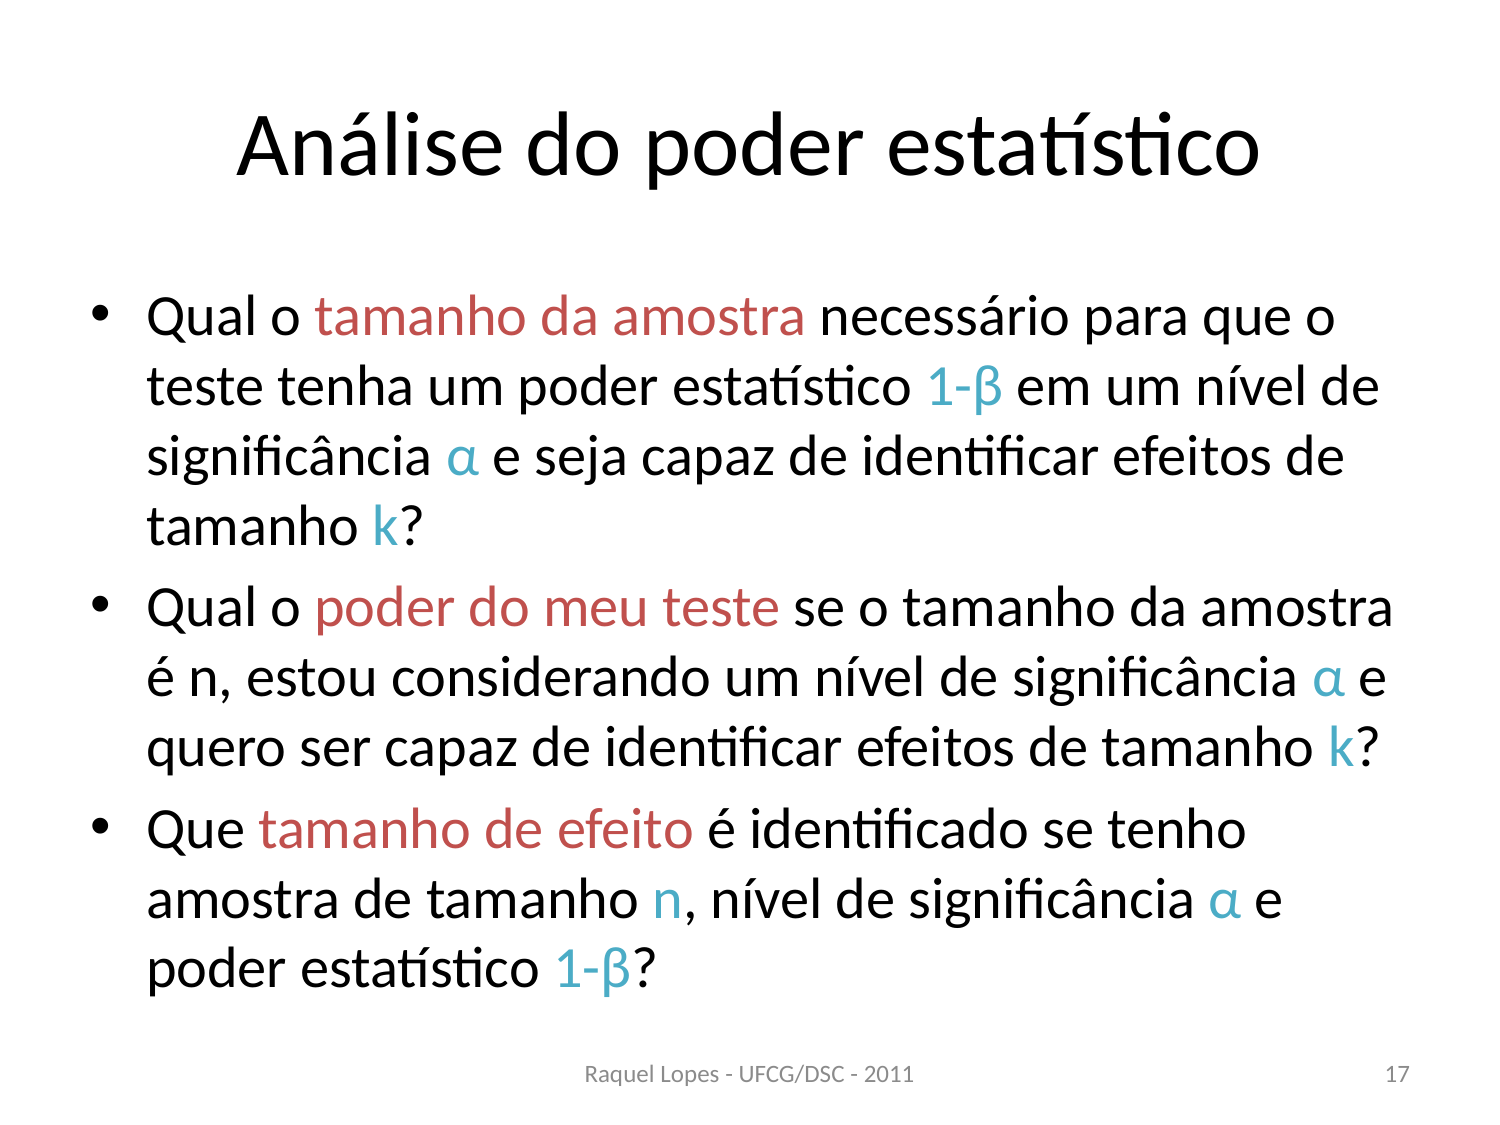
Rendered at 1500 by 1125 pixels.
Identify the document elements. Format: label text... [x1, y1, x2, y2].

title Análise do poder estatístico [75, 45, 1425, 233]
list Qual o tamanho da amostra necessário para que o teste tenha um poder estatístico 1-β em um nível de significância α e seja capaz de identificar efeitos de tamanho k? Qual o poder do meu teste se o tamanho da amostra é n, estou considerando um nível de significância α e quero ser capaz de identificar efeitos de tamanho k? Que tamanho de efeito é identificado se tenho amostra de tamanho n, nível de significância α e poder estatístico 1-β? [75, 270, 1425, 1038]
footer Raquel Lopes - UFCG/DSC - 2011 [512, 1042, 988, 1103]
slide_number 17 [1074, 1042, 1425, 1103]
